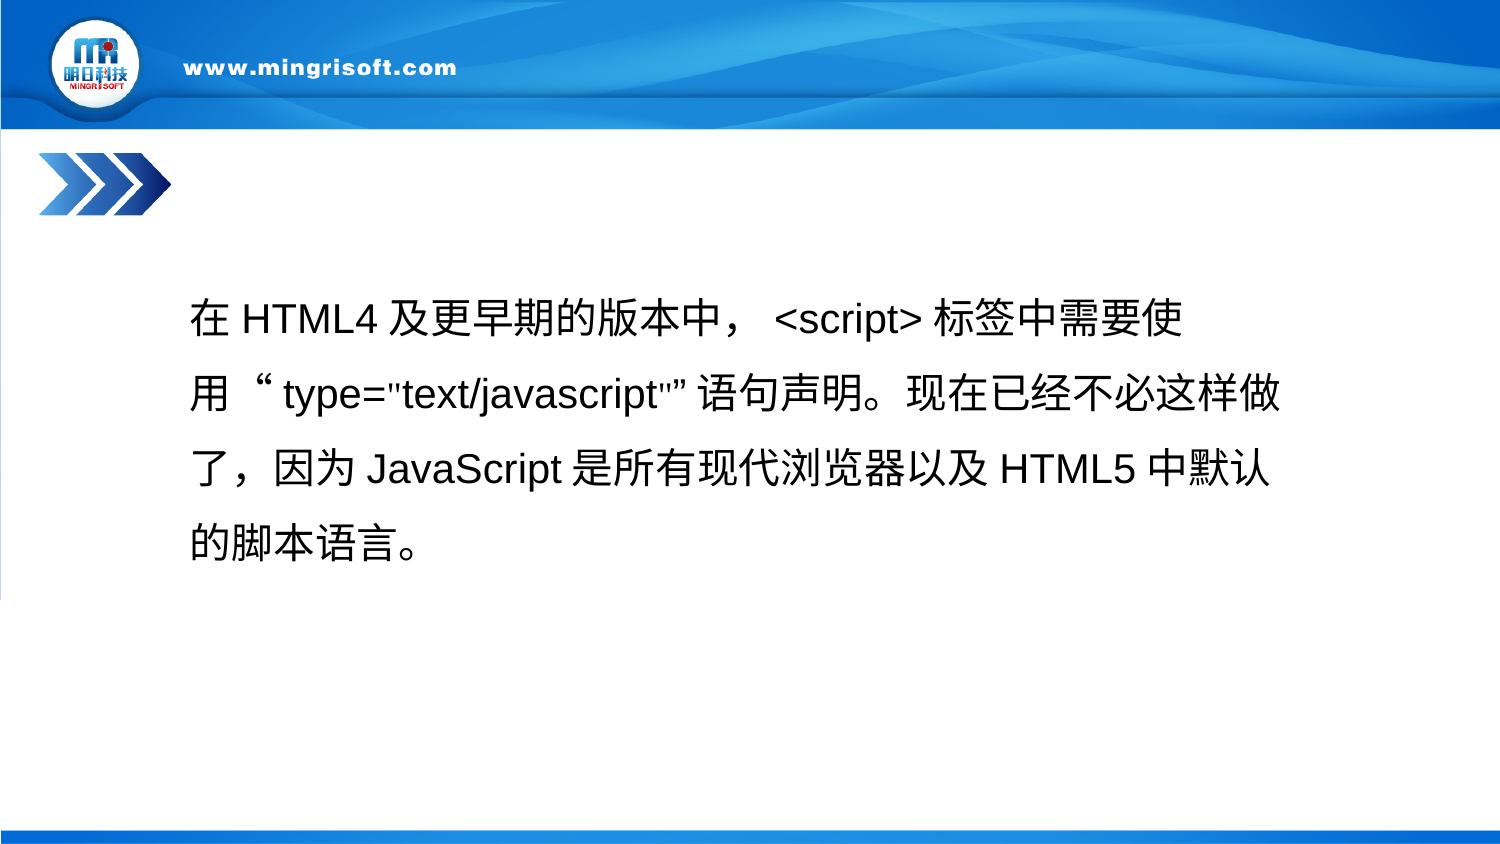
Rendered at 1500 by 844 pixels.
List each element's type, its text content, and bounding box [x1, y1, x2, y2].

picture [0, 0, 1500, 844]
text_box 在HTML4及更早期的版本中，<script>标签中需要使用“type="text/javascript"”语句声明。现在已经不必这样做了，因为JavaScript是所有现代浏览器以及HTML5中默认的脚本语言。 [174, 259, 1325, 575]
